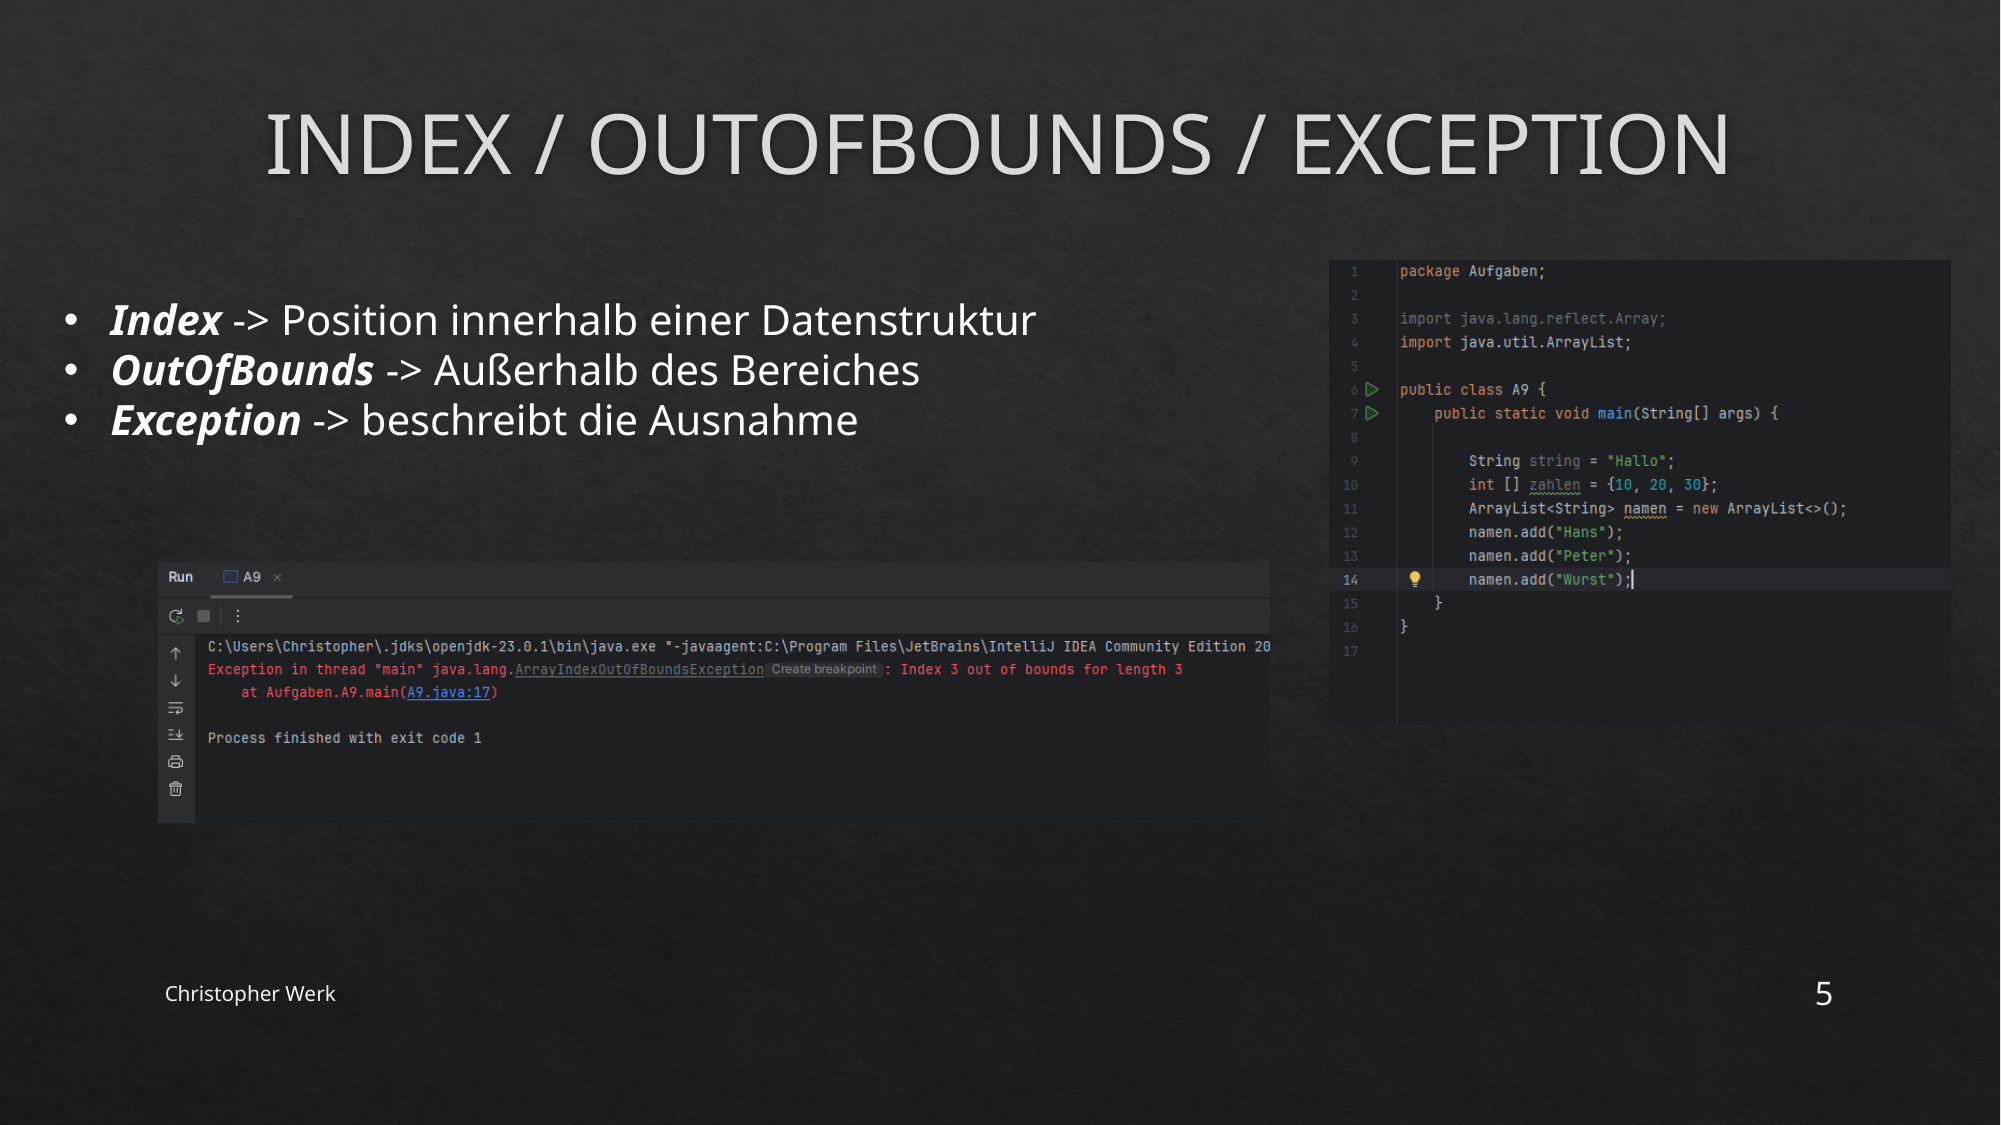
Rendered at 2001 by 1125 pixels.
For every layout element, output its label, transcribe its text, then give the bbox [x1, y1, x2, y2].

picture [157, 562, 1270, 824]
title Index / OutOfBounds / Exception [4, 0, 1995, 284]
picture [1328, 260, 1952, 725]
slide_number 5 [1724, 965, 1849, 1025]
text_box Index -> Position innerhalb einer Datenstruktur OutOfBounds -> Außerhalb des Bereiches Exception -> beschreibt die Ausnahme [49, 286, 1320, 502]
footer Christopher Werk [149, 965, 1245, 1025]
